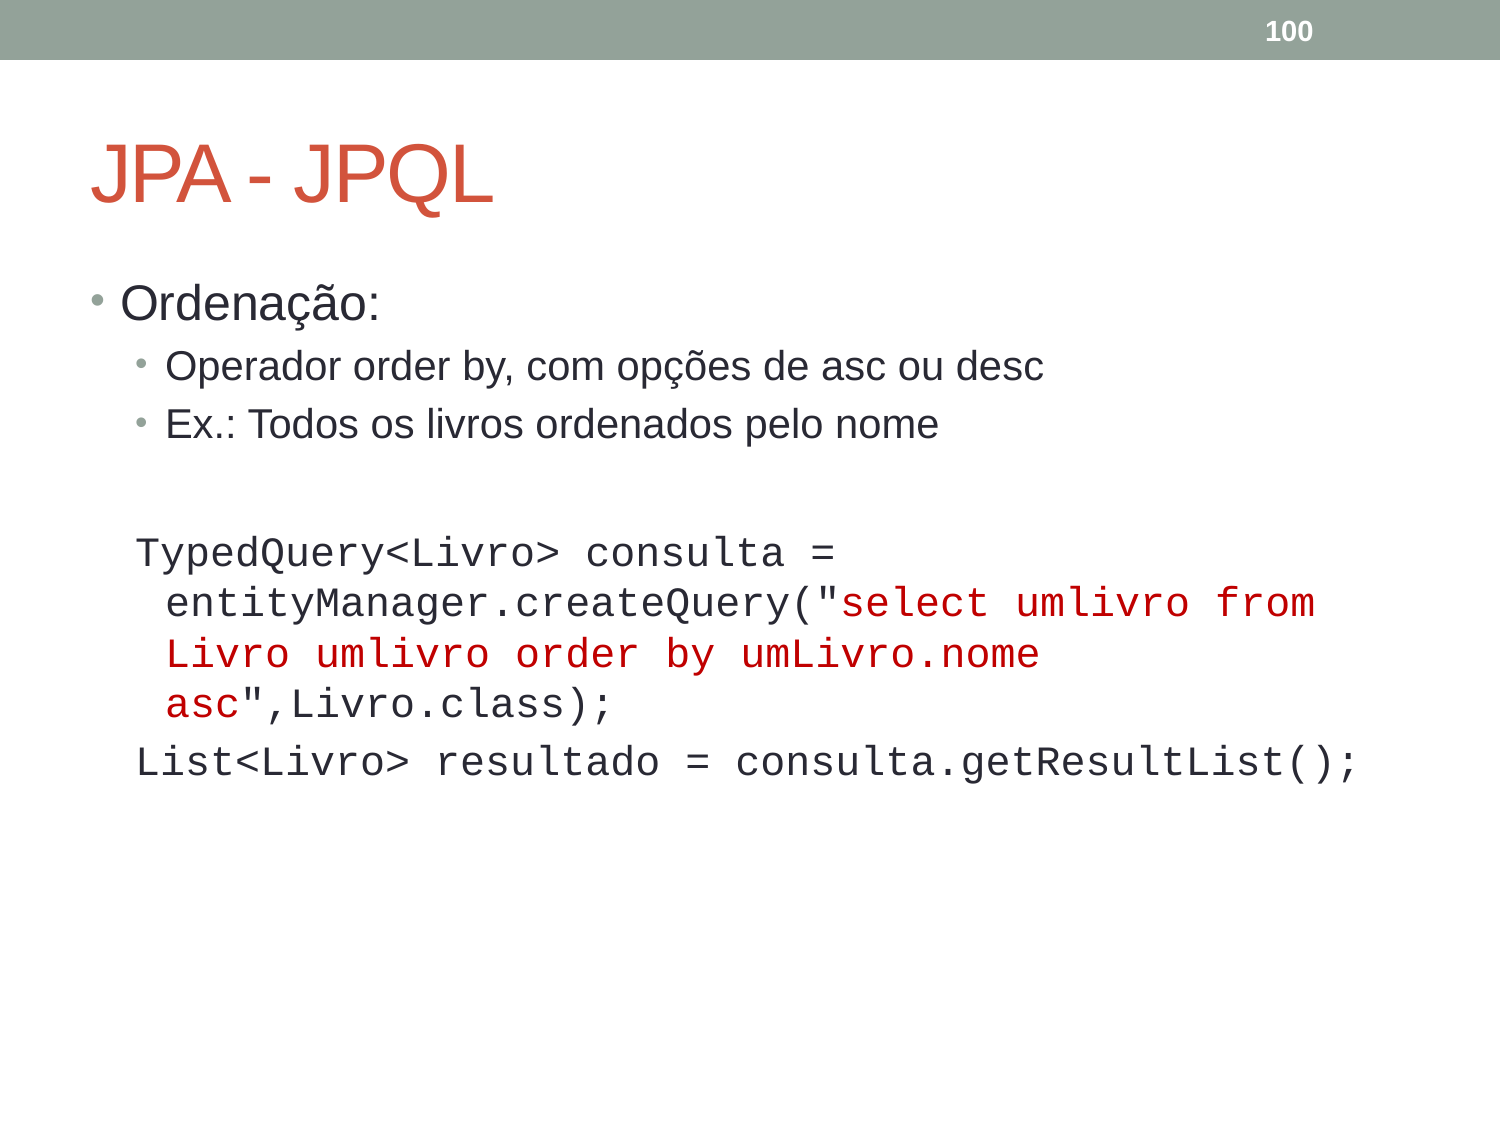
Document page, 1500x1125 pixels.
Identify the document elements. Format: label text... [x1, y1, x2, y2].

title JPA - JPQL [75, 87, 1425, 250]
list Ordenação: Operador order by, com opções de asc ou desc Ex.: Todos os livros ordenados pelo nome TypedQuery<Livro> consulta = entityManager.createQuery("select umlivro from Livro umlivro order by umLivro.nome asc",Livro.class); List<Livro> resultado = consulta.getResultList(); [75, 262, 1425, 1063]
slide_number 100 [1250, 3, 1425, 57]
